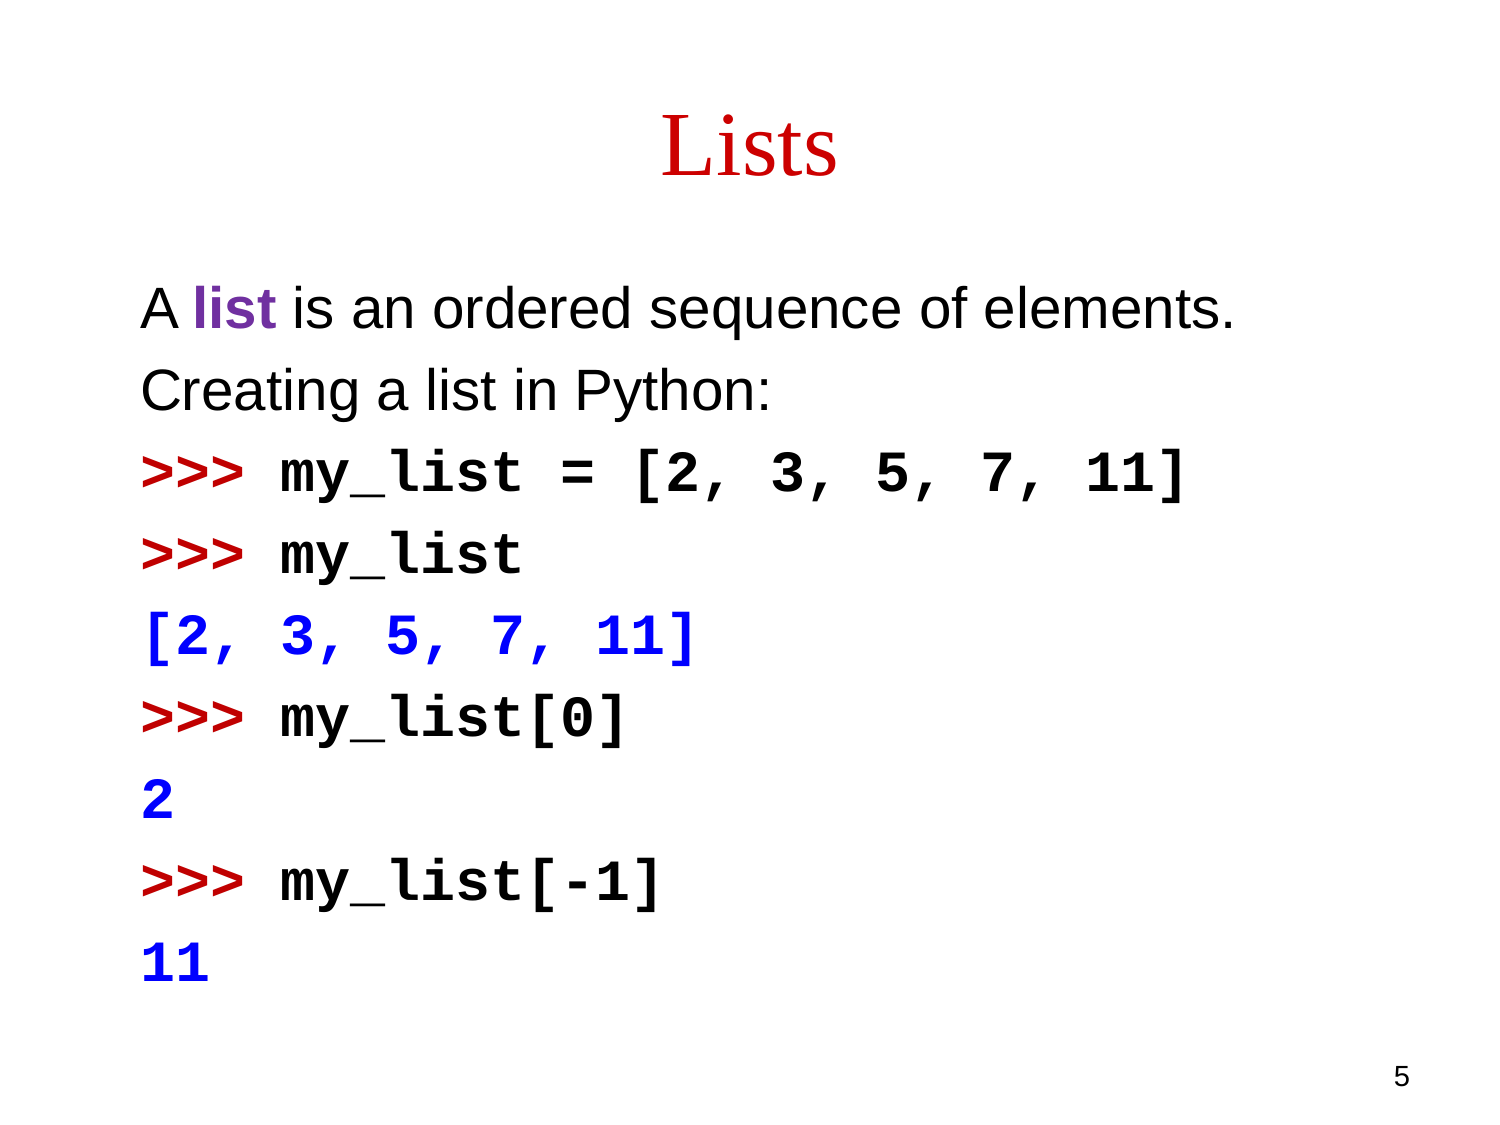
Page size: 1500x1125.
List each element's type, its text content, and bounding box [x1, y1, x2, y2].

title Lists [74, 44, 1426, 233]
list A list is an ordered sequence of elements. Creating a list in Python: >>> my_list = [2, 3, 5, 7, 11] >>> my_list [2, 3, 5, 7, 11] >>> my_list[0] 2 >>> my_list[-1] 11 [124, 262, 1426, 1006]
slide_number 5 [1074, 1049, 1426, 1088]
